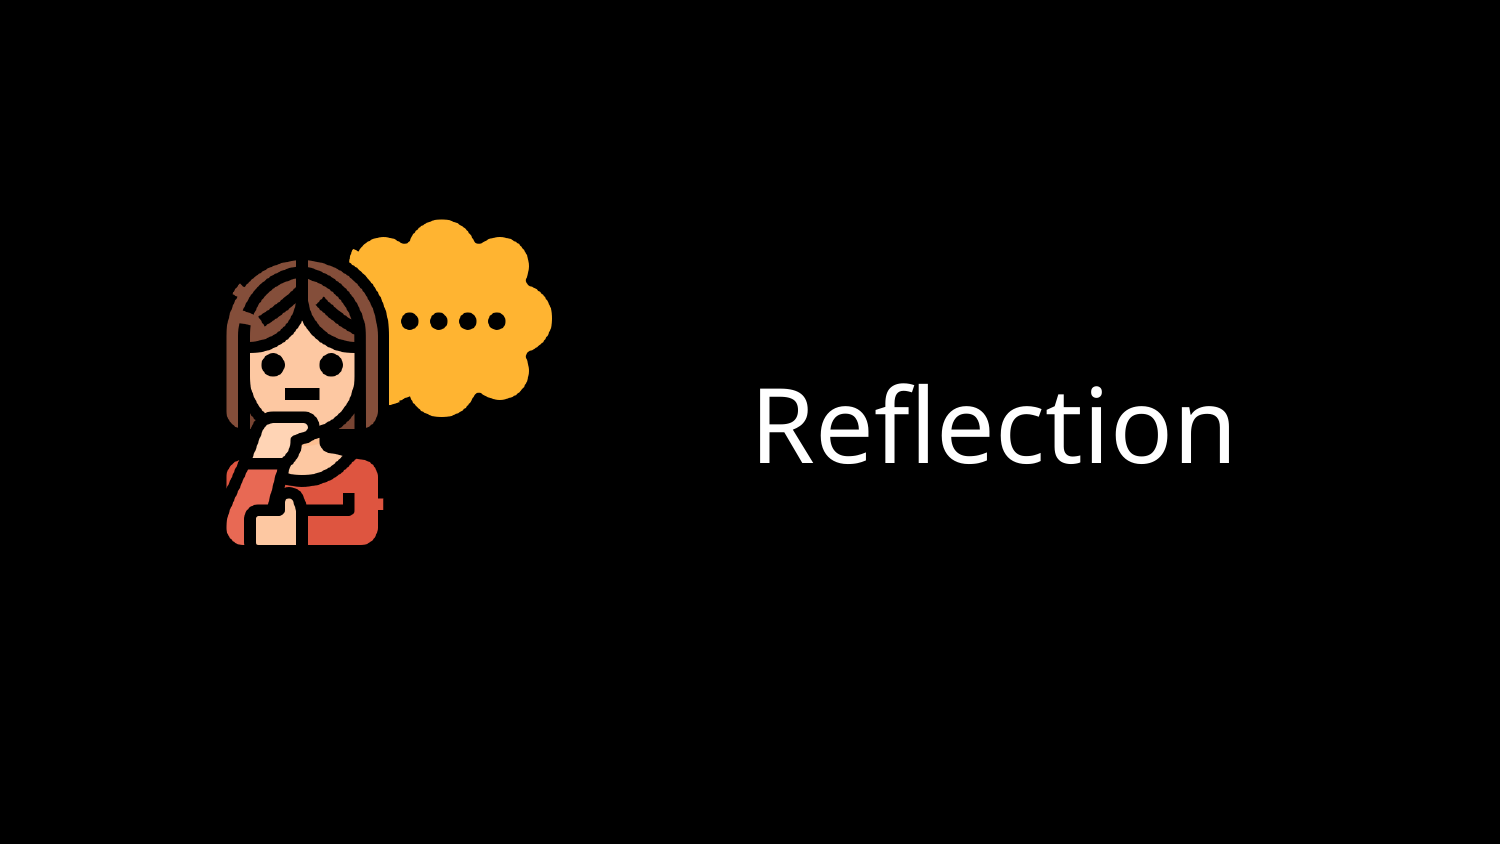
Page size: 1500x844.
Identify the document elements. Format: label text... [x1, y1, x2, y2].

picture [203, 196, 575, 569]
title Reflection [666, 260, 1323, 583]
